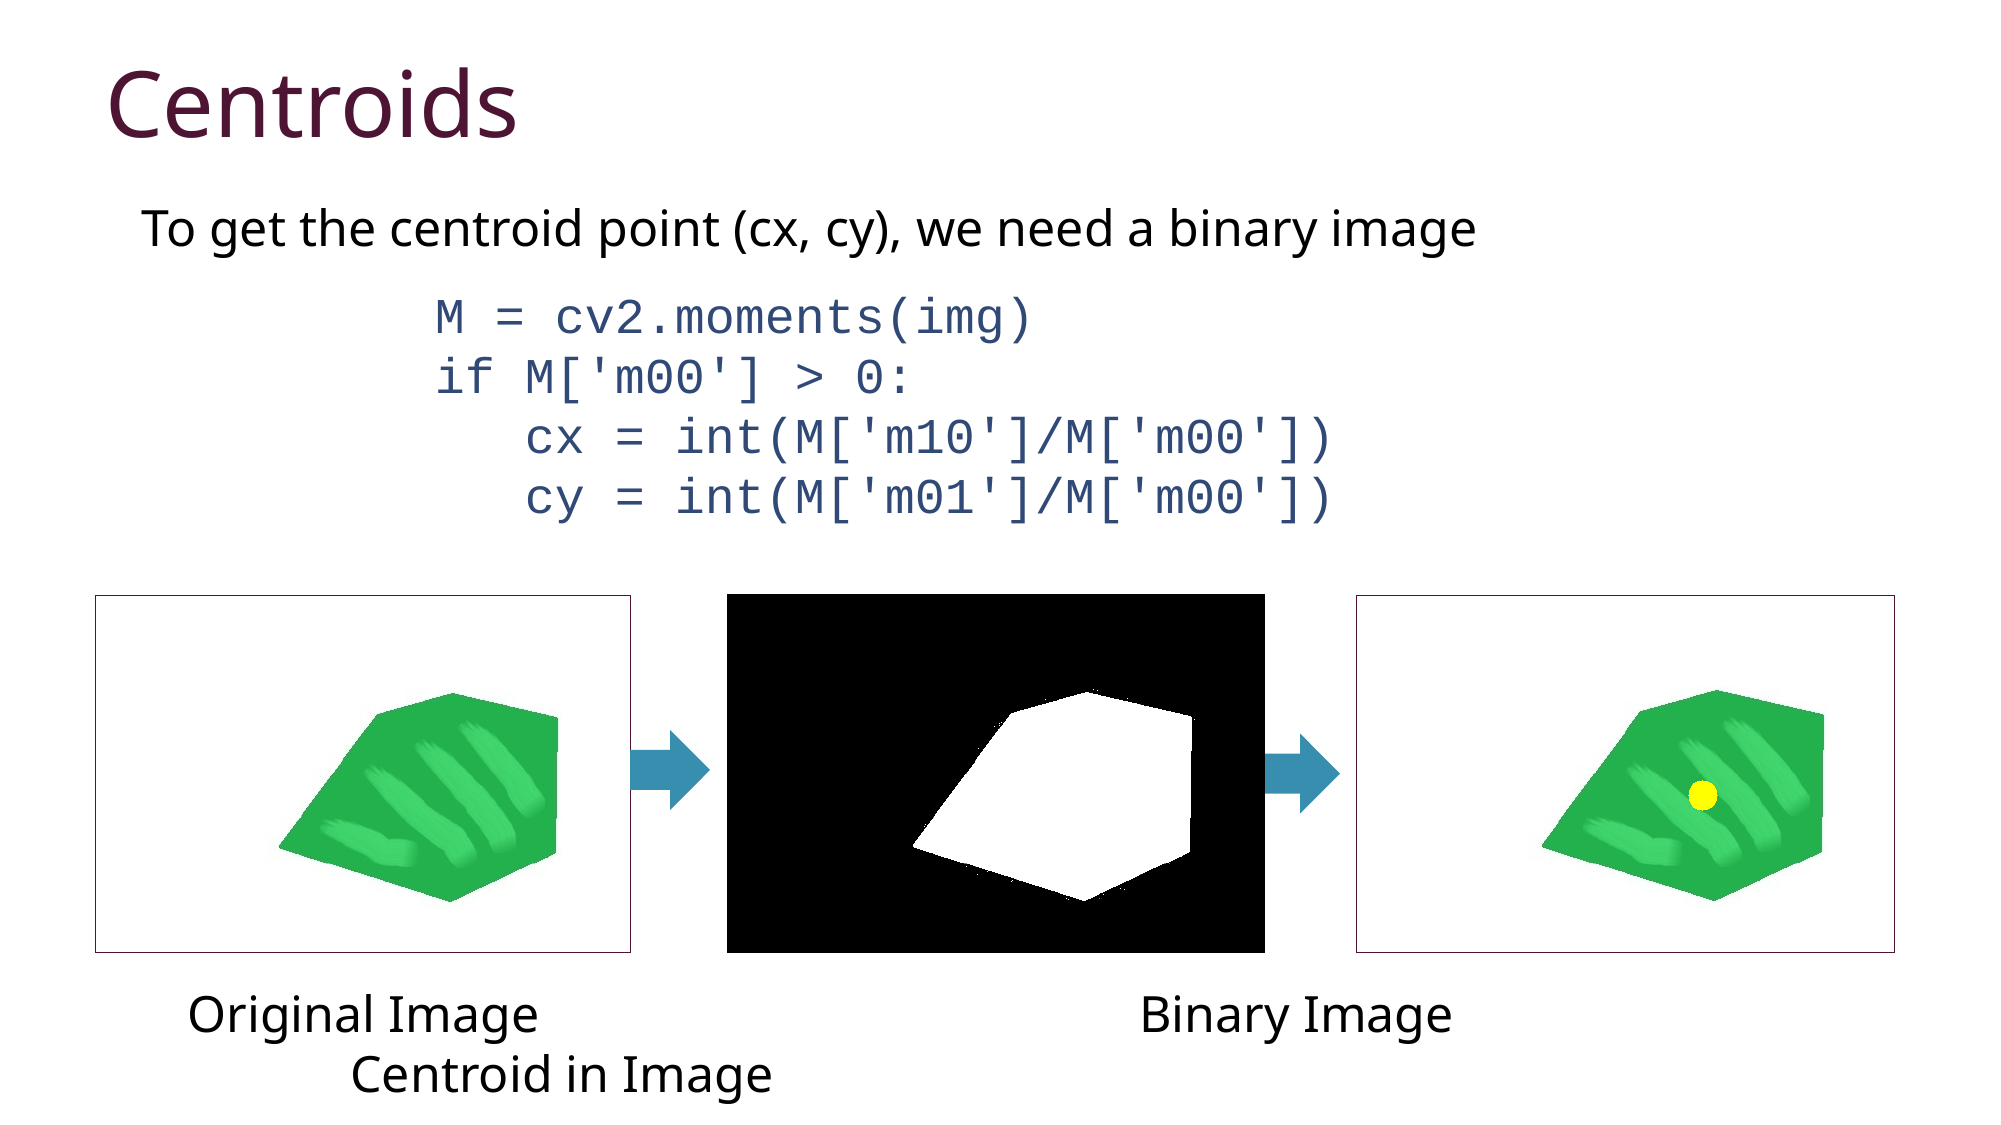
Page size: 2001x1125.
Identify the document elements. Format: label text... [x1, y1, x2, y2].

text_box Original Image Binary Image Centroid in Image [172, 974, 1895, 1069]
text_box M = cv2.moments(img) if M['m00'] > 0: cx = int(M['m10']/M['m00']) cy = int(M['m01']/M['m00']) [419, 275, 1584, 601]
text_box Centroids [89, 48, 1814, 164]
text_box To get the centroid point (cx, cy), we need a binary image [126, 189, 1877, 283]
picture [94, 594, 631, 953]
text_box [1270, 731, 1342, 816]
picture [1355, 594, 1895, 953]
text_box [636, 728, 712, 812]
picture [726, 594, 1265, 953]
